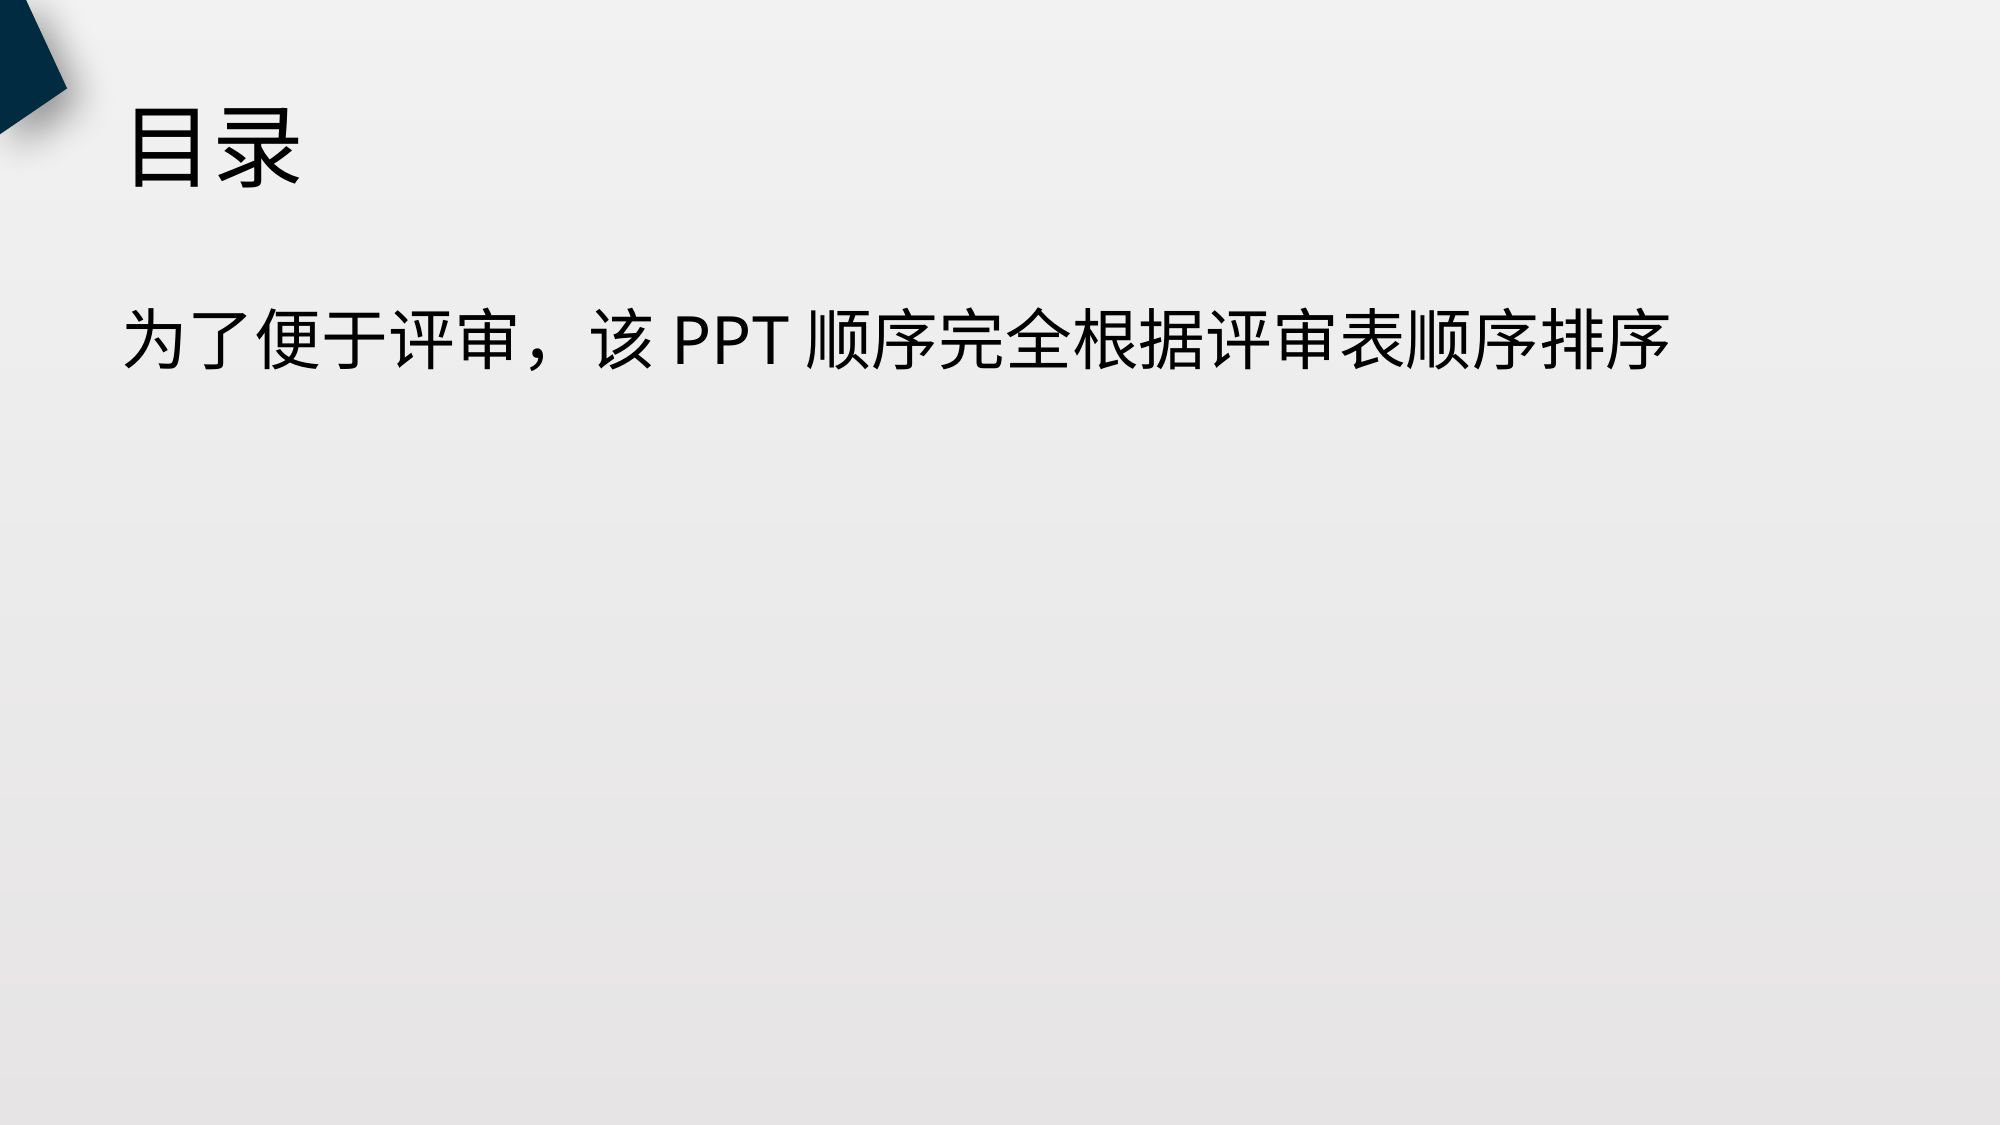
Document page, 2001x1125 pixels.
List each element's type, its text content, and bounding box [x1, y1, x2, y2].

title 目录 [106, 42, 1832, 260]
list 为了便于评审，该PPT顺序完全根据评审表顺序排序 [106, 299, 1832, 1108]
text_box [0, 0, 68, 135]
